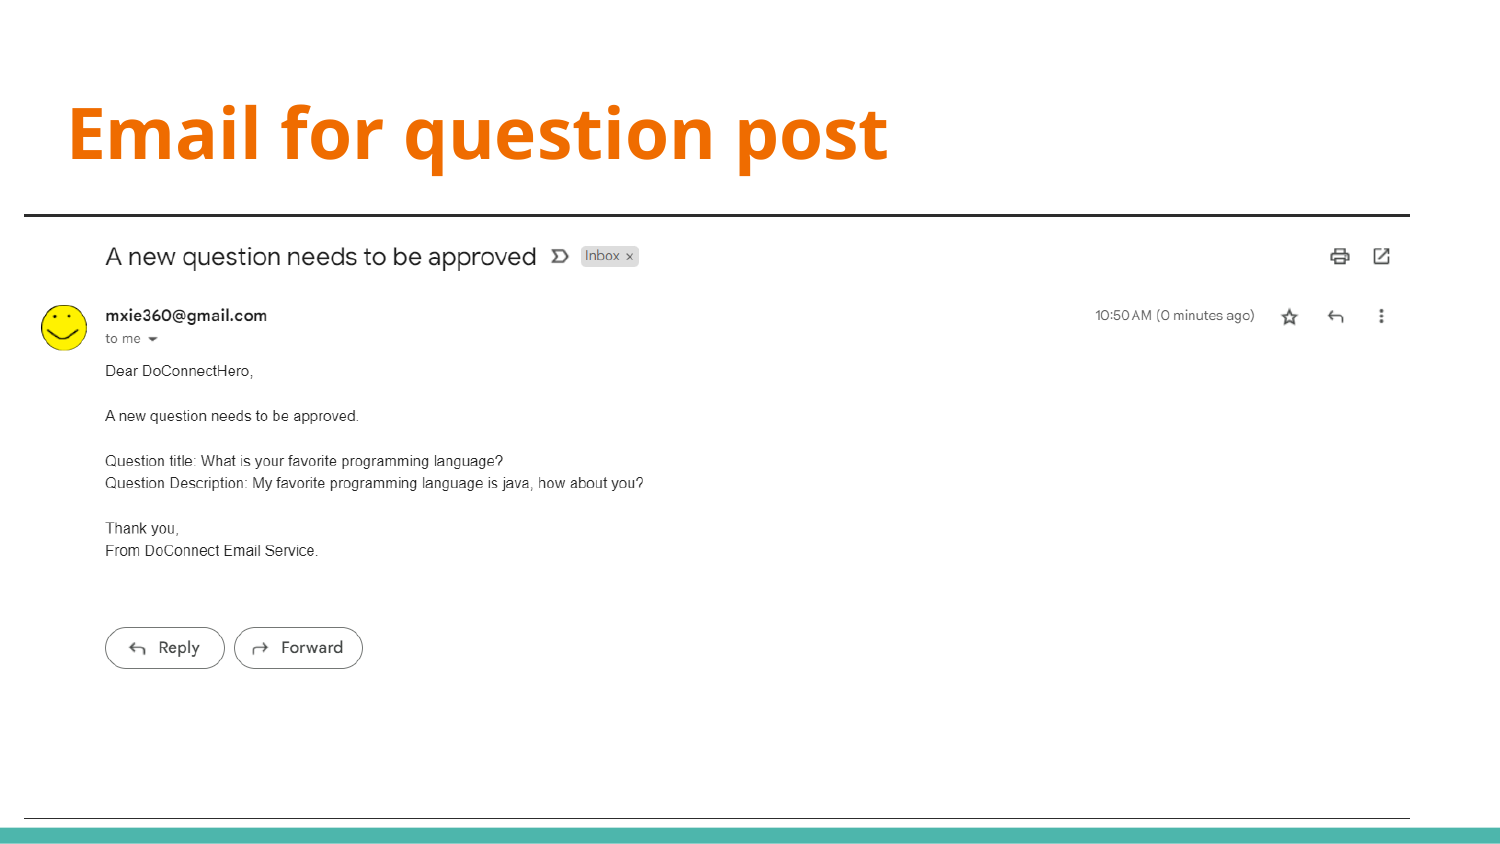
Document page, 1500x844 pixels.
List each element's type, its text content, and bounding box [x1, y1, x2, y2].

title Email for question post [51, 72, 1449, 189]
picture [24, 213, 1411, 819]
